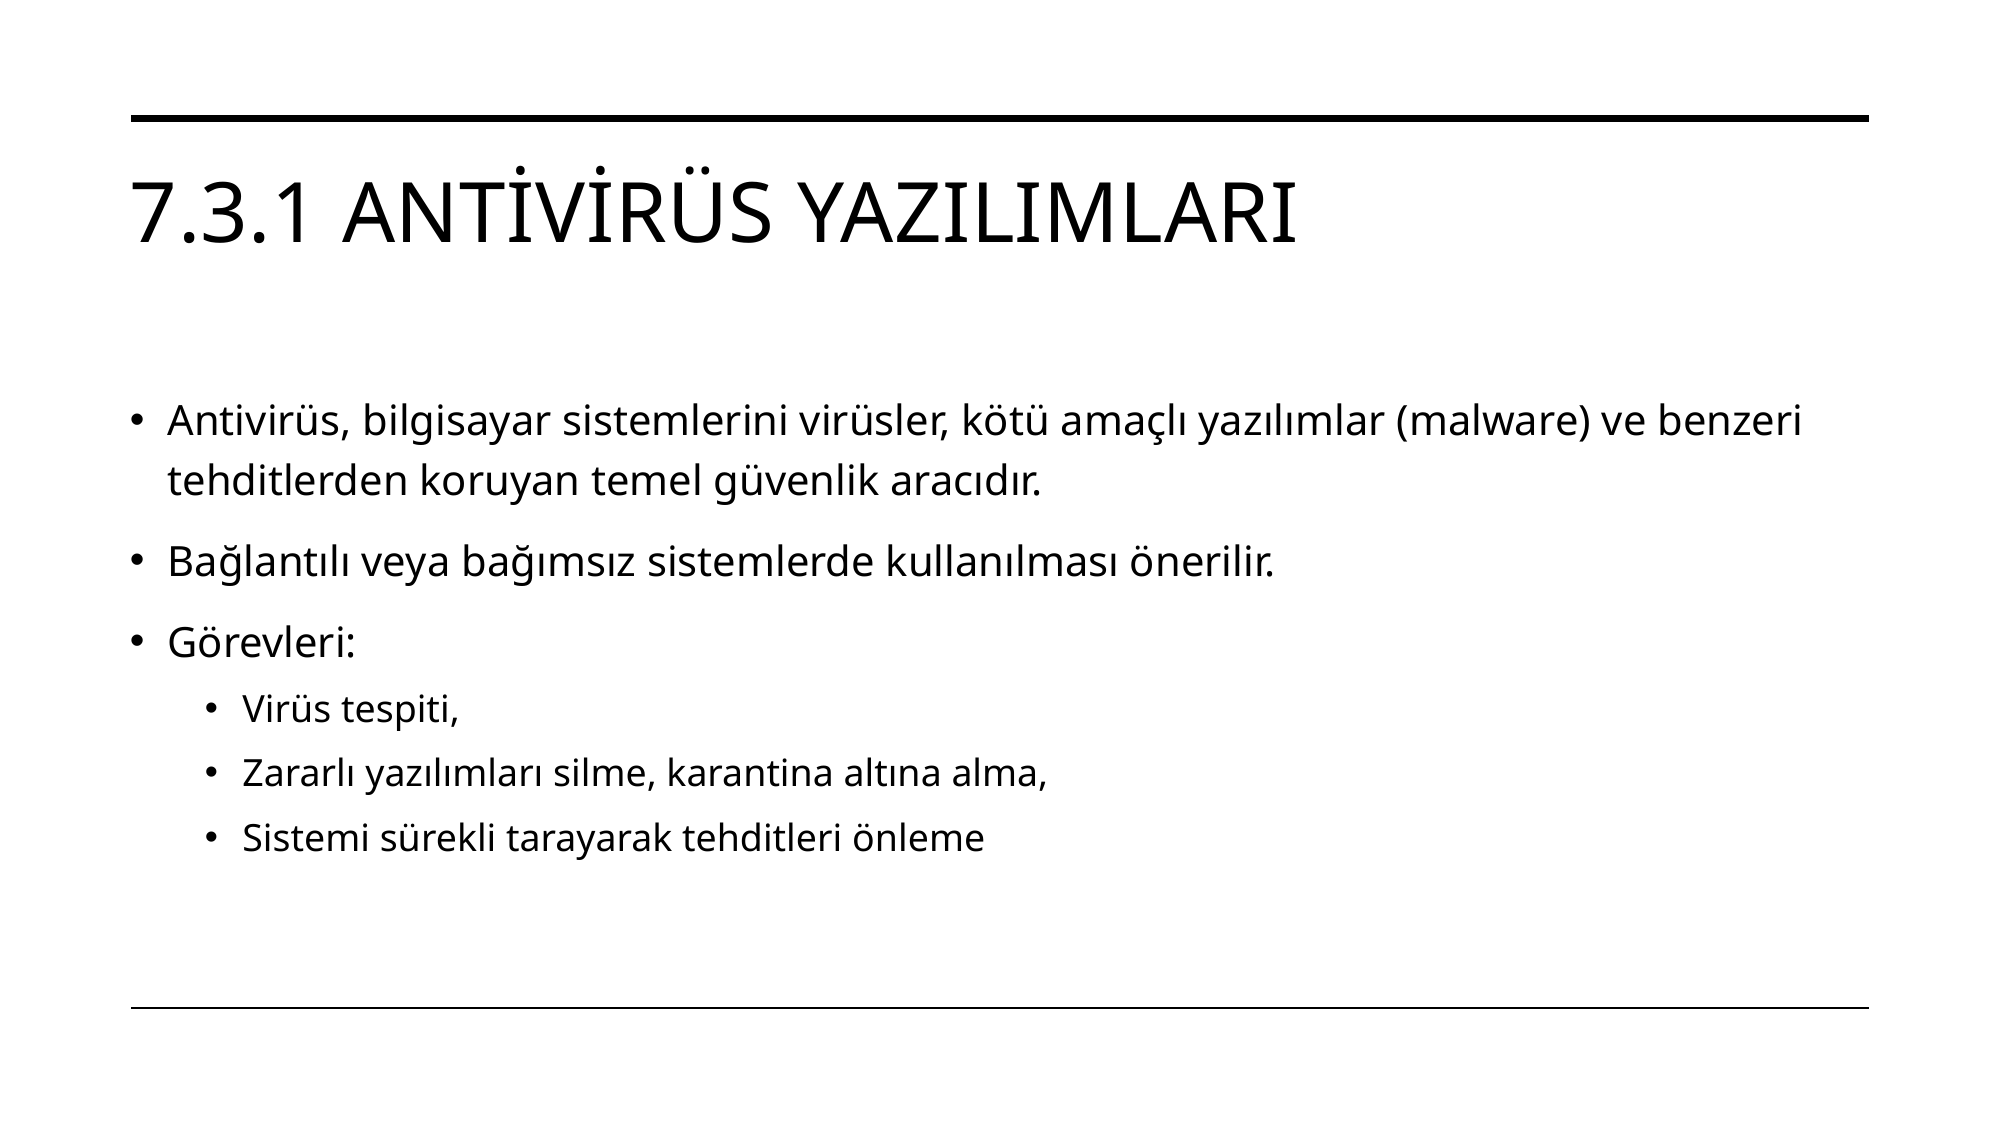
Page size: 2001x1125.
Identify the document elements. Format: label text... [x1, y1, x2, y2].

list Antivirüs, bilgisayar sistemlerini virüsler, kötü amaçlı yazılımlar (malware) ve benzeri tehditlerden koruyan temel güvenlik aracıdır. Bağlantılı veya bağımsız sistemlerde kullanılması önerilir. Görevleri: Virüs tespiti, Zararlı yazılımları silme, karantina altına alma, Sistemi sürekli tarayarak tehditleri önleme [114, 376, 1869, 973]
title 7.3.1 Antivirüs yazılımları [114, 151, 1869, 376]
